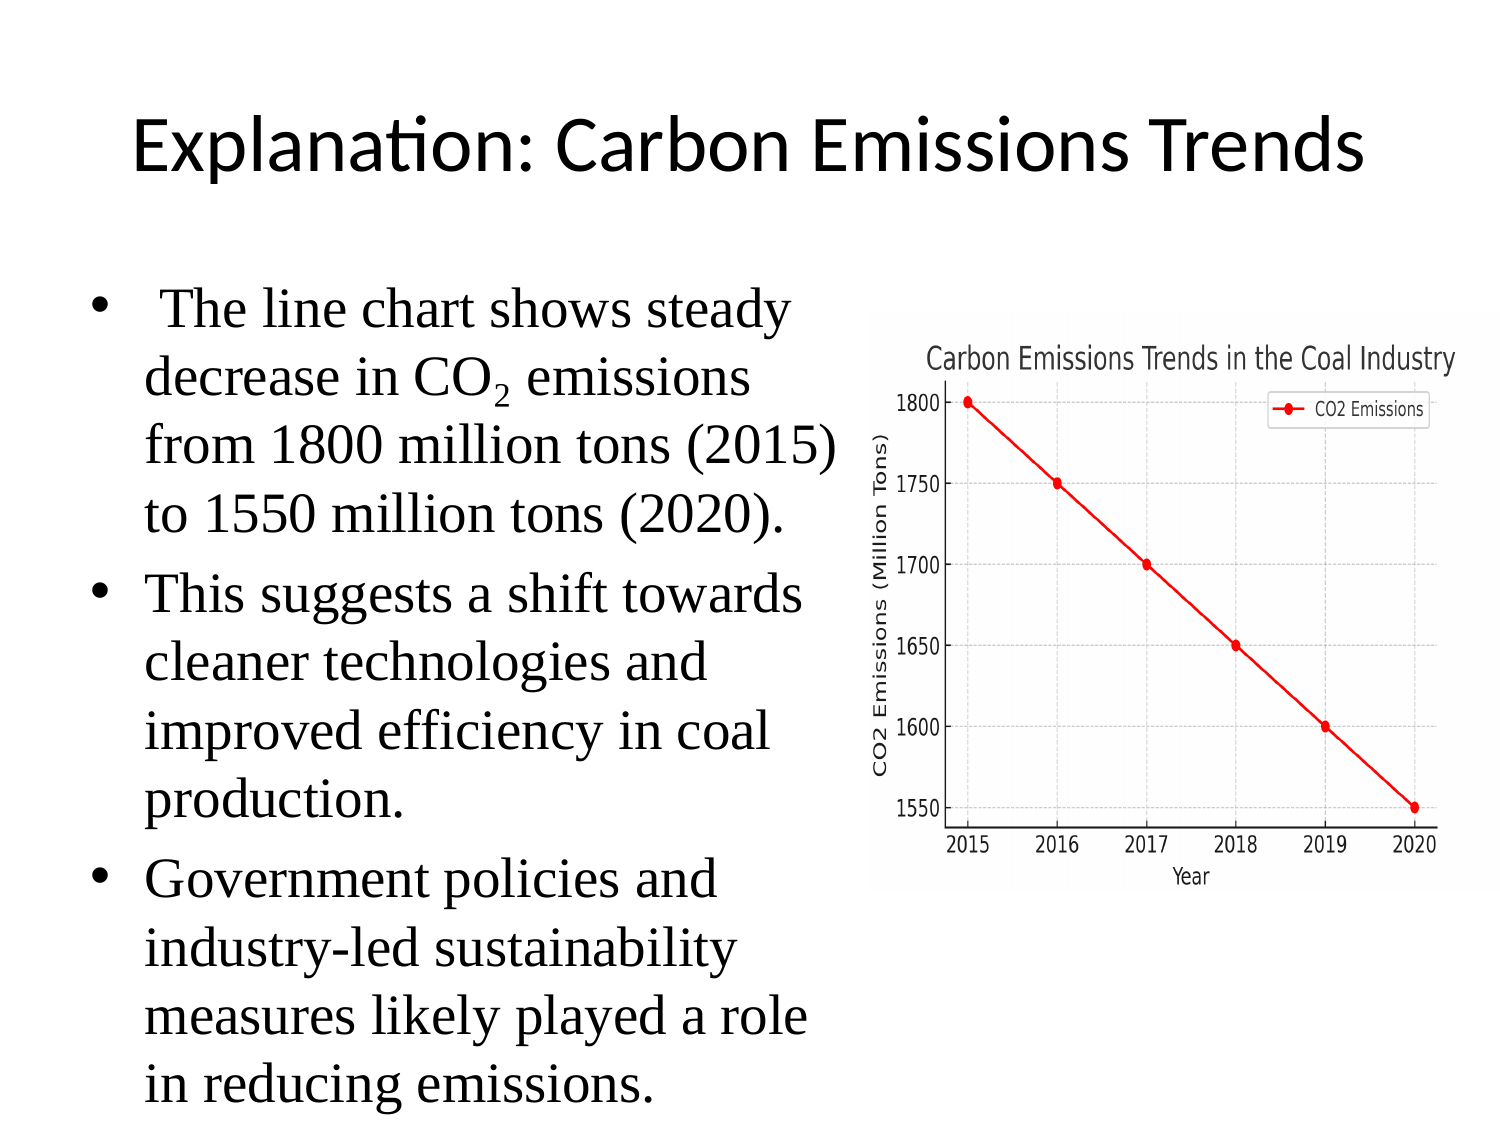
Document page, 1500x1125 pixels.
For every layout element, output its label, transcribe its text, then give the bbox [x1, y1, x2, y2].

list The line chart shows steady decrease in CO₂ emissions from 1800 million tons (2015) to 1550 million tons (2020). This suggests a shift towards cleaner technologies and improved efficiency in coal production. Government policies and industry-led sustainability measures likely played a role in reducing emissions. [75, 262, 883, 1125]
picture [865, 312, 1500, 892]
title Explanation: Carbon Emissions Trends [75, 45, 1425, 233]
